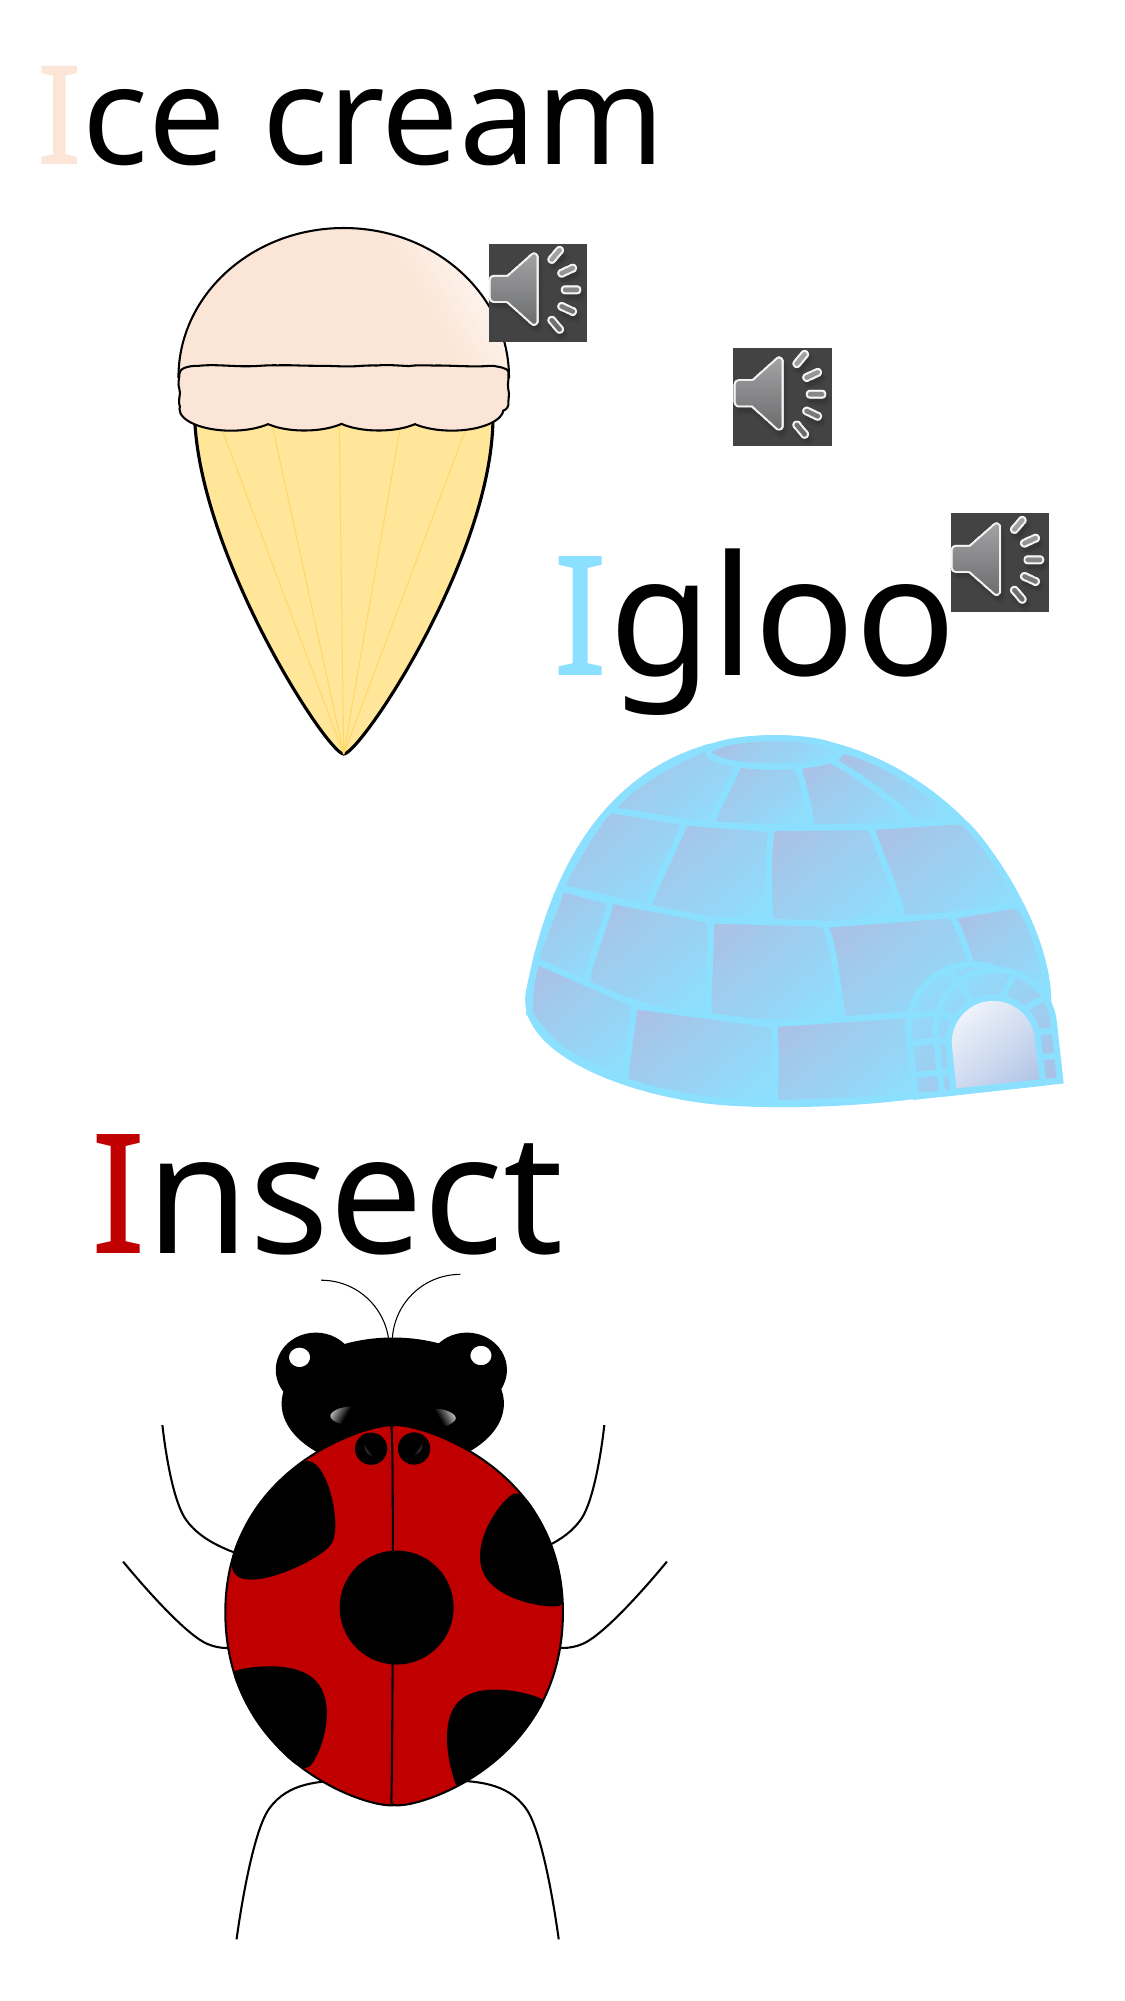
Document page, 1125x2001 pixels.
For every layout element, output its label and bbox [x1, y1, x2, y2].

text_box [21, 19, 843, 755]
picture [949, 512, 1050, 613]
picture [487, 242, 588, 343]
text_box [528, 501, 1125, 1105]
picture [732, 347, 833, 448]
text_box [75, 1079, 711, 1940]
